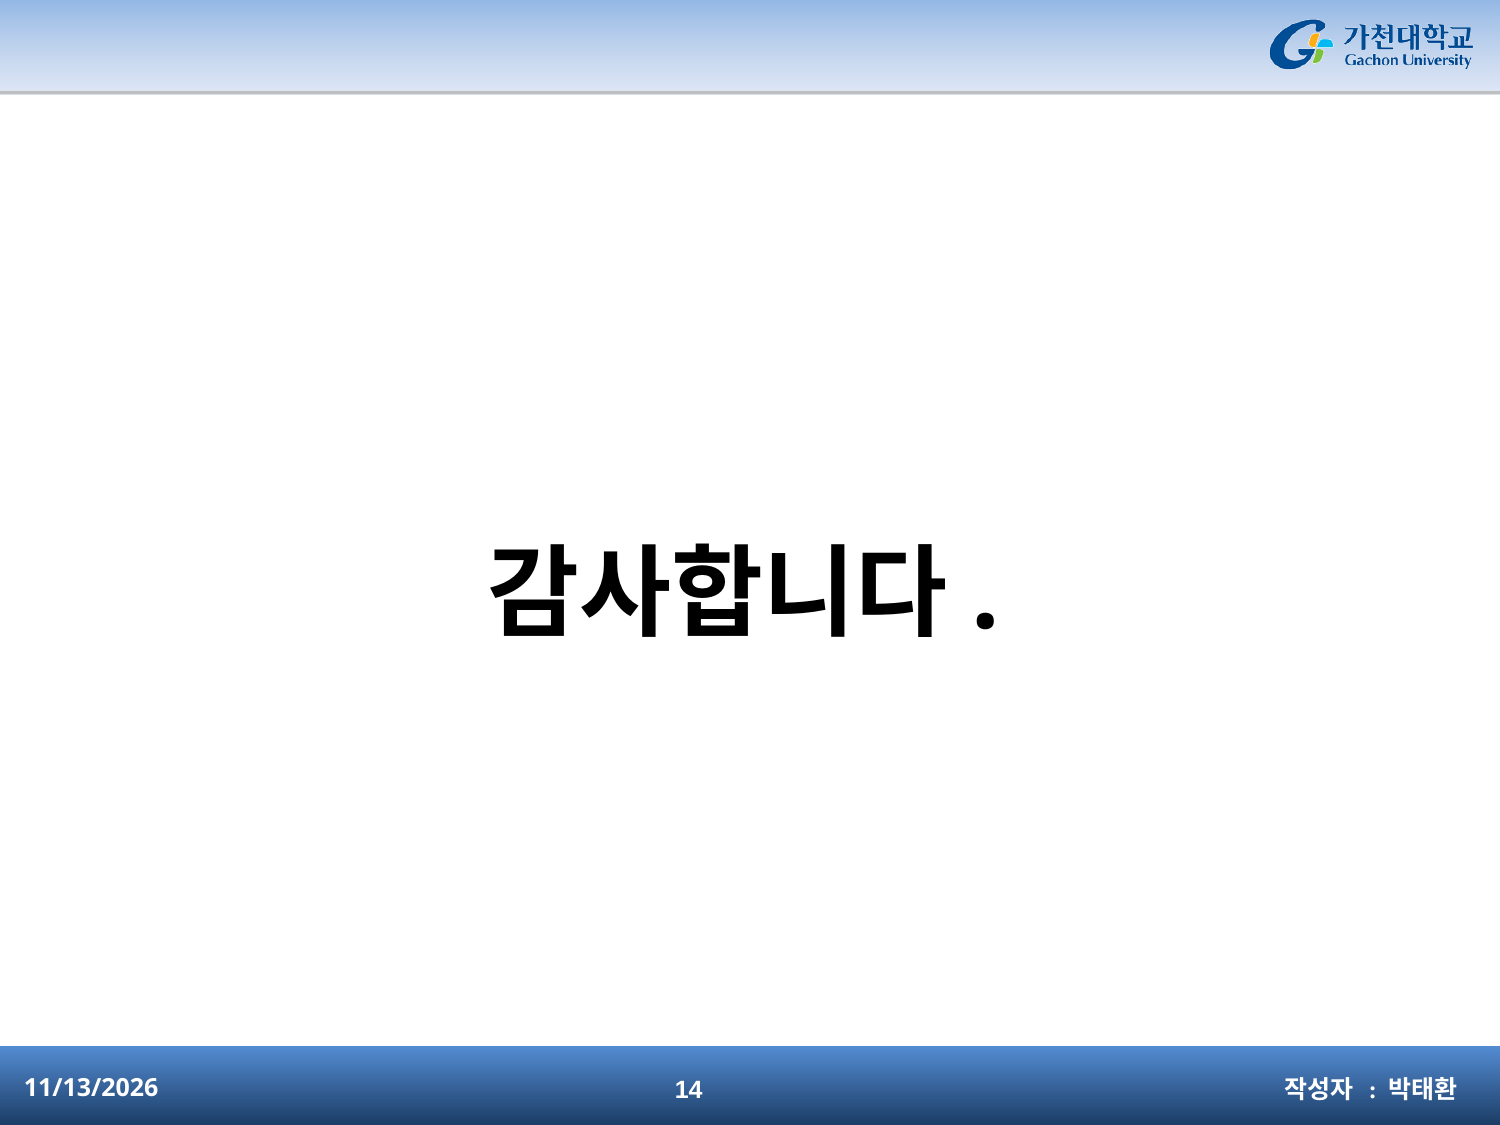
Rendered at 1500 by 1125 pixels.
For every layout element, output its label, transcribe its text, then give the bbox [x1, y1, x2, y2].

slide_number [8, 1058, 359, 1119]
picture [1244, 0, 1495, 90]
slide_number 14 [513, 1058, 864, 1118]
footer 작성자 : 박태환 [998, 1058, 1473, 1119]
list 감사합니다. [29, 172, 1459, 1005]
